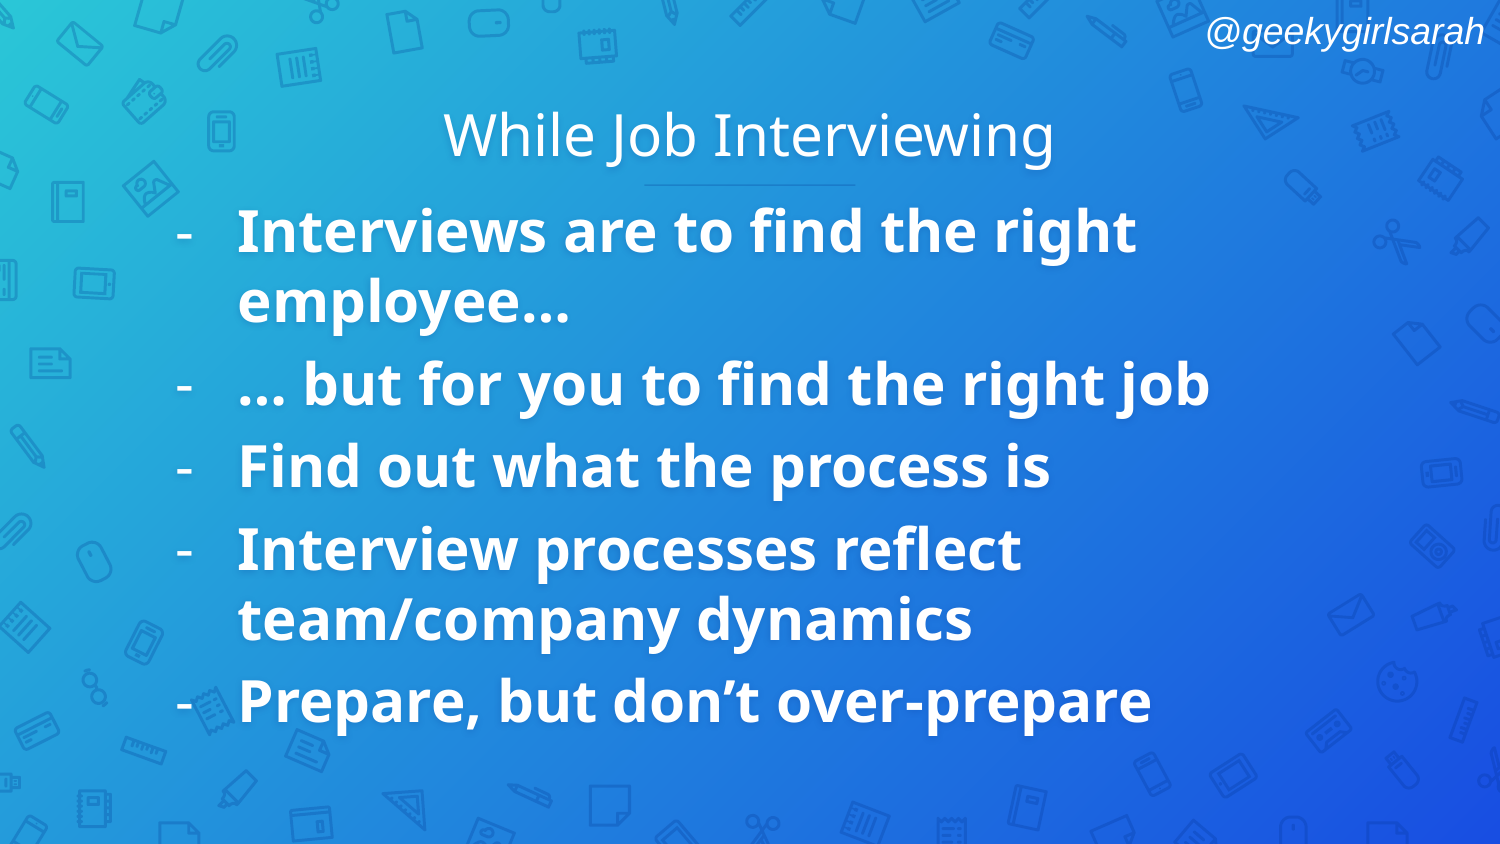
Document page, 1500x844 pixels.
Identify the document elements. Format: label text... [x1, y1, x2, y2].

list Interviews are to find the right employee… … but for you to find the right job Find out what the process is Interview processes reflect team/company dynamics Prepare, but don’t over-prepare [147, 179, 1353, 722]
title While Job Interviewing [61, 61, 1439, 184]
